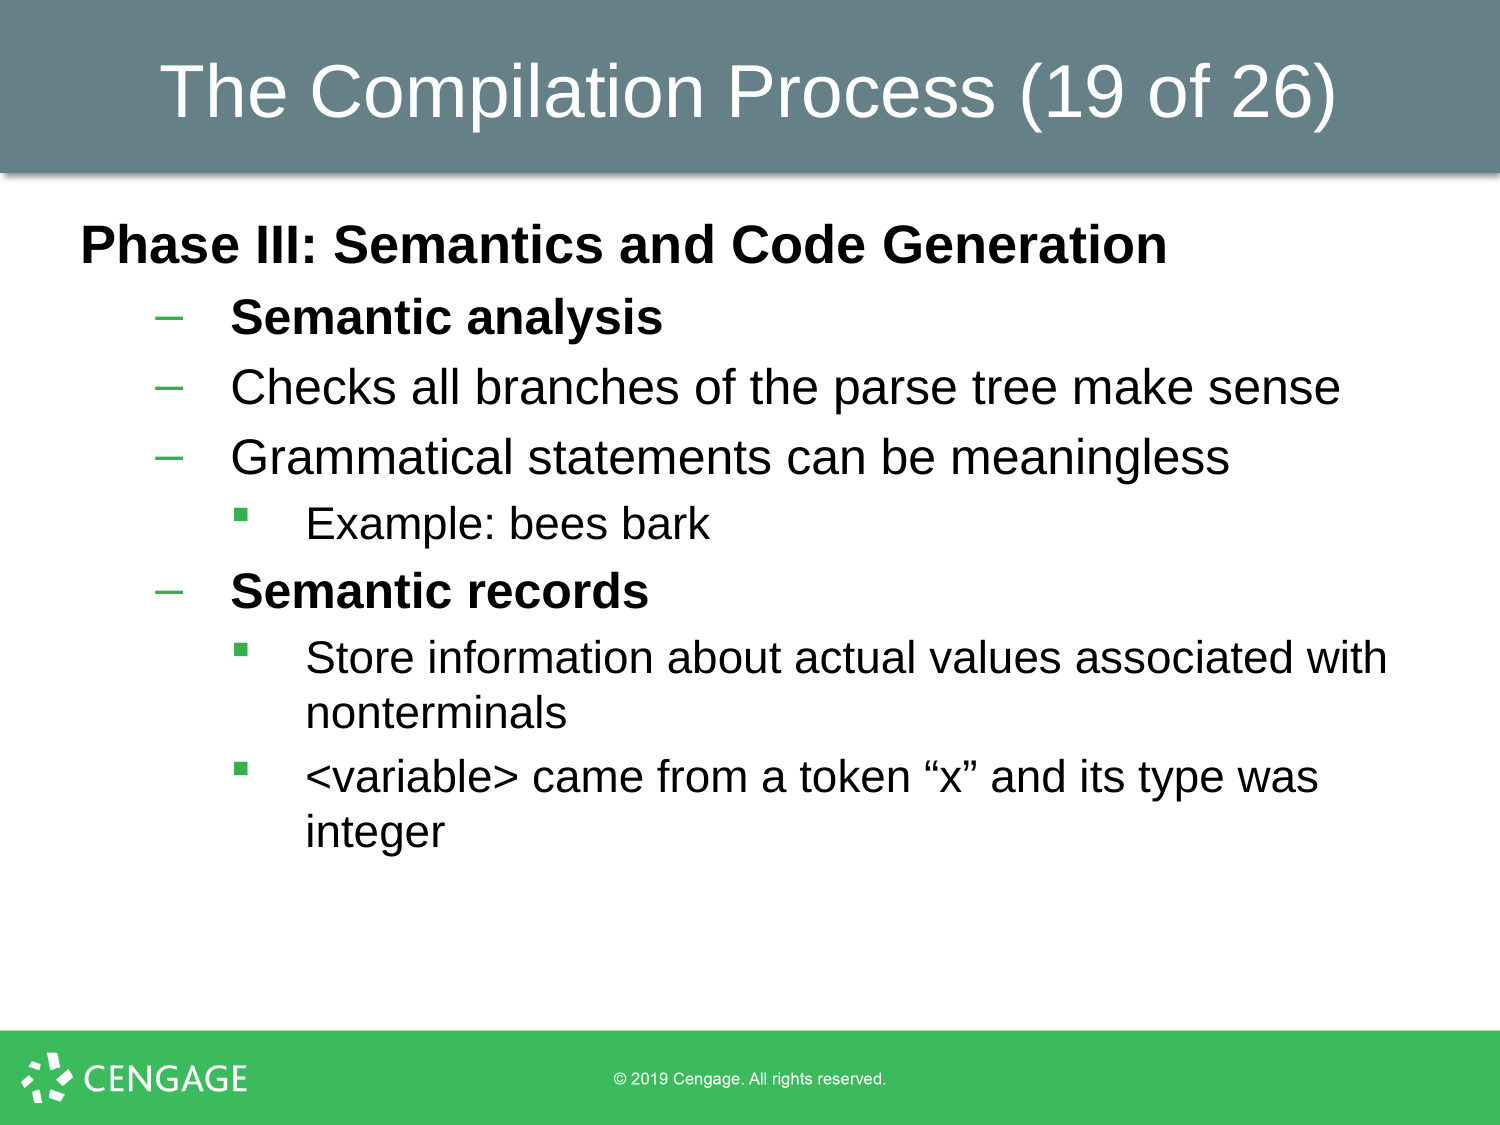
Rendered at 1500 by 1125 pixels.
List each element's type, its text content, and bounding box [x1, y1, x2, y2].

title The Compilation Process (19 of 26) [0, 0, 1500, 174]
list Phase III: Semantics and Code Generation Semantic analysis Checks all branches of the parse tree make sense Grammatical statements can be meaningless Example: bees bark Semantic records Store information about actual values associated with nonterminals <variable> came from a token “x” and its type was integer [65, 201, 1446, 1012]
picture [0, 174, 1500, 1125]
